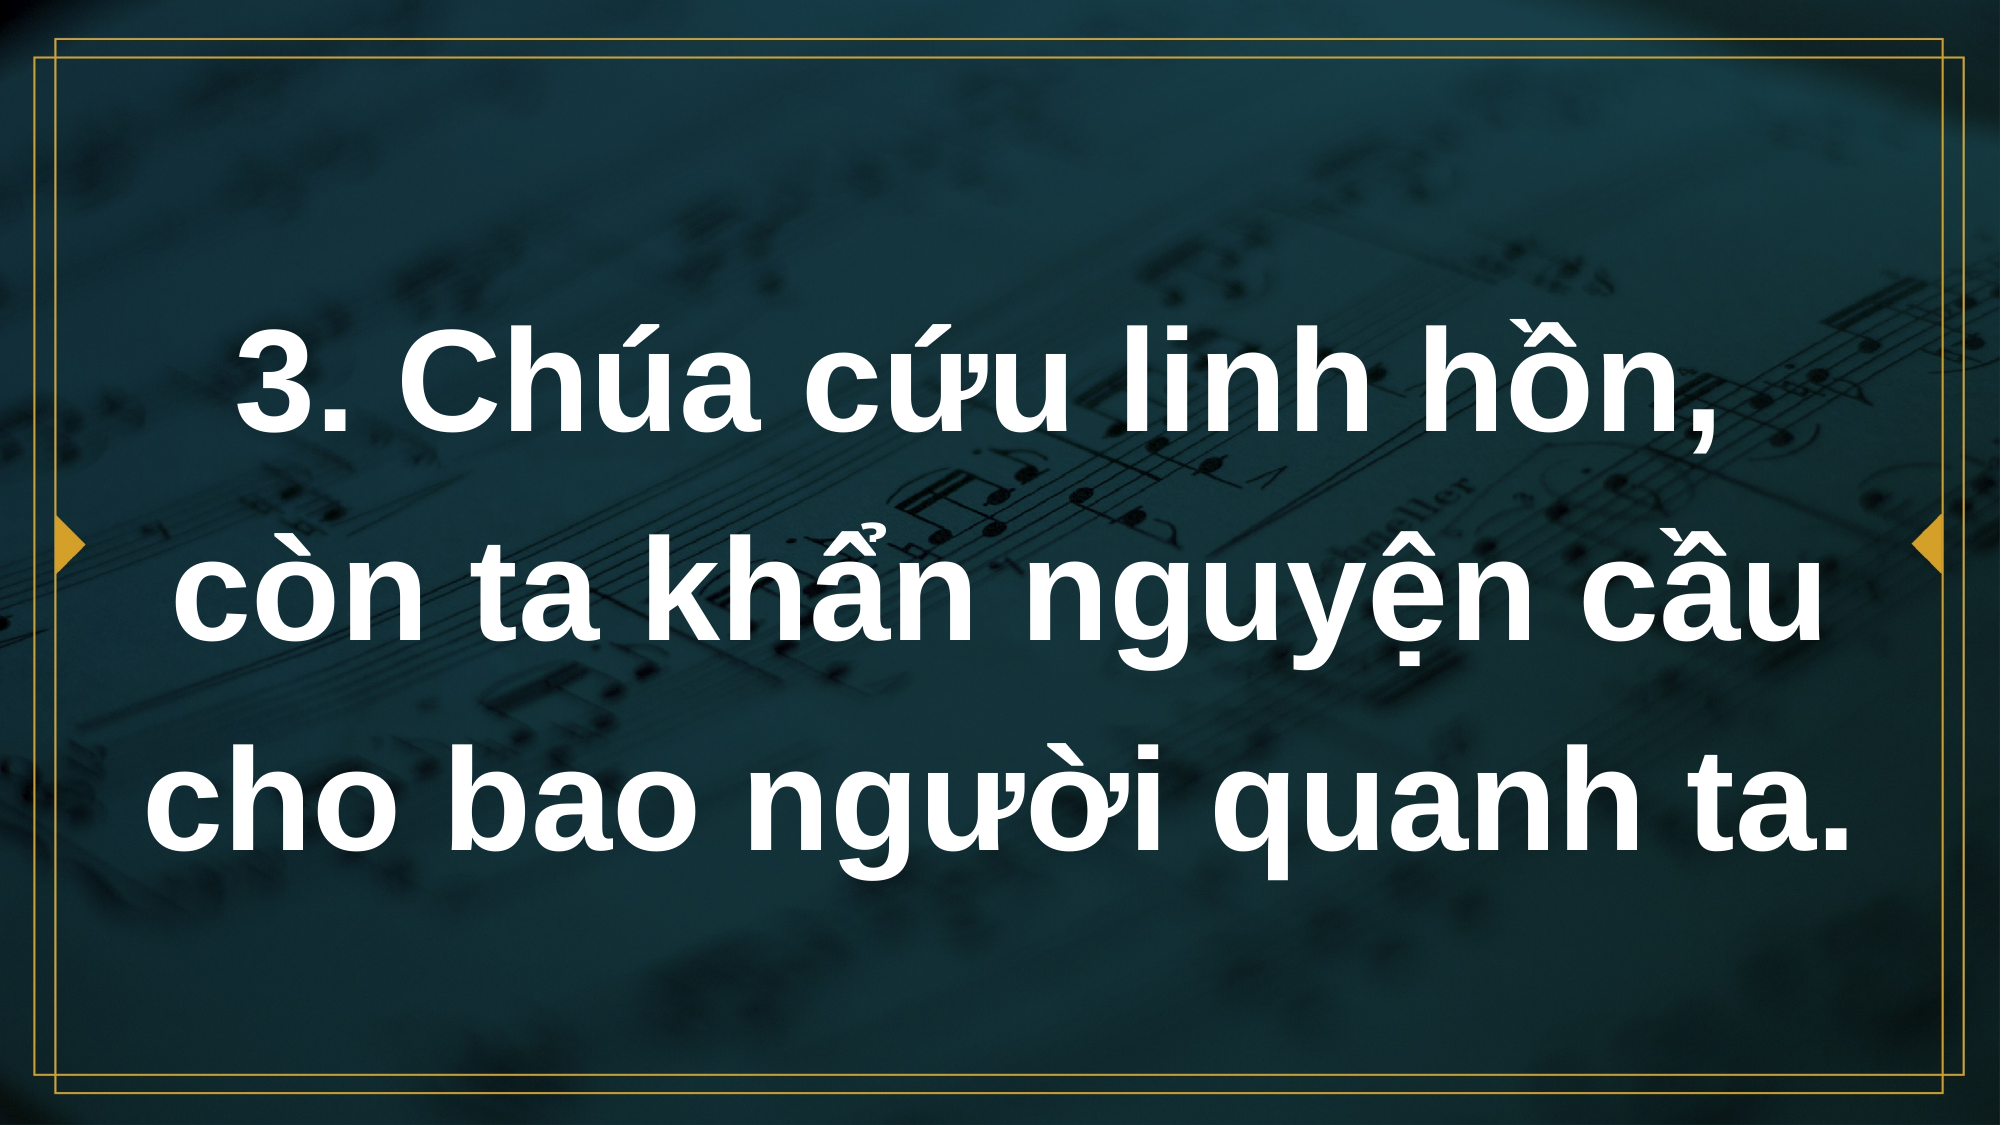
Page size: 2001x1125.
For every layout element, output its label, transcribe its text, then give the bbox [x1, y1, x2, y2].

picture [0, 0, 2000, 1125]
title 3. Chúa cứu linh hồn, còn ta khẩn nguyện cầu cho bao người quanh ta. [55, 53, 1945, 1077]
